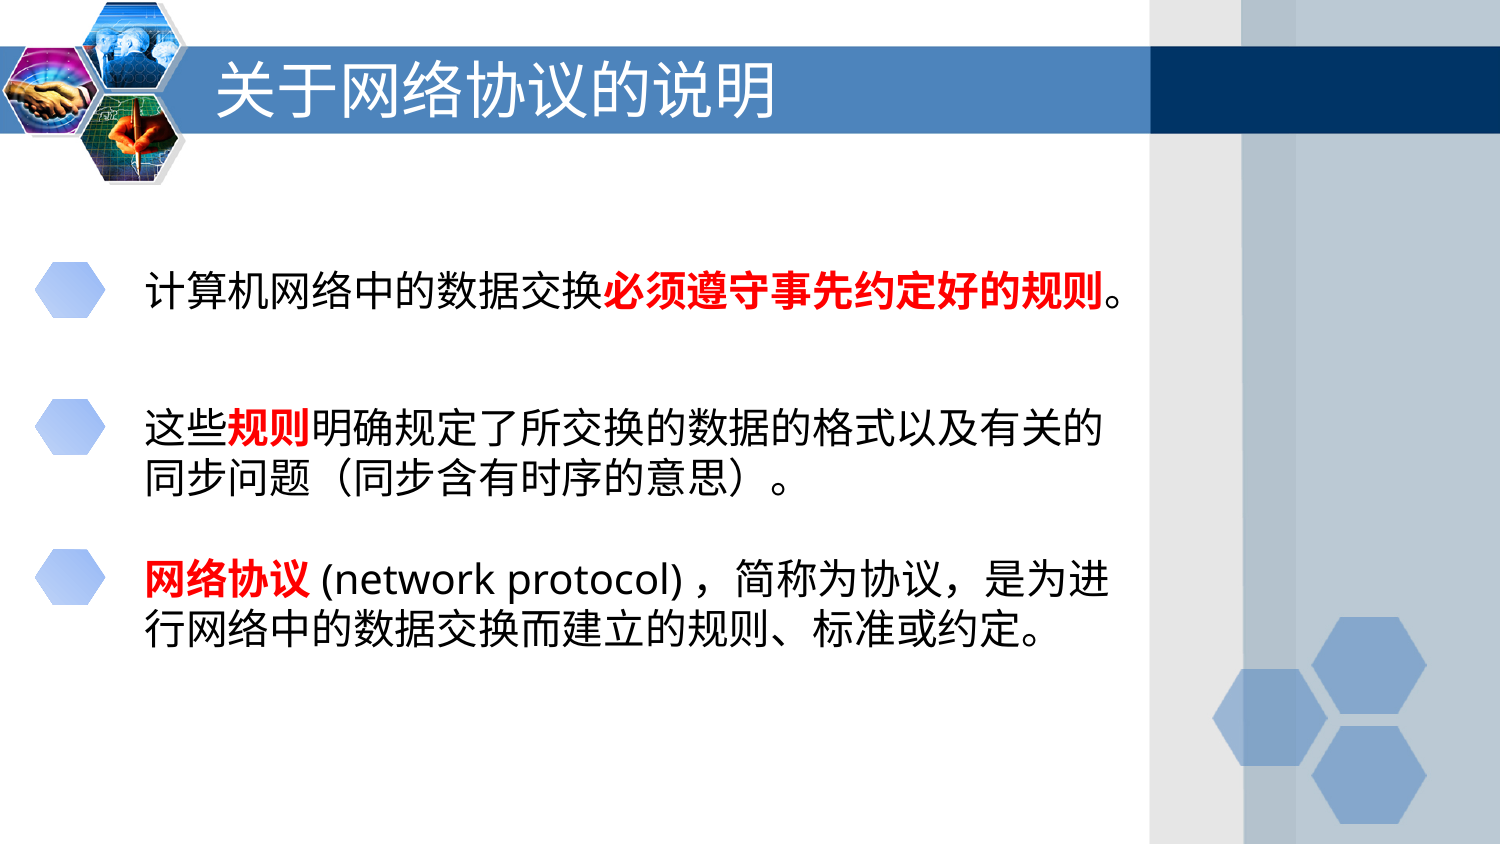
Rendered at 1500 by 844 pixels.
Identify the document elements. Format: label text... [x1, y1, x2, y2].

text_box 网络协议(network protocol)，简称为协议，是为进行网络中的数据交换而建立的规则、标准或约定。 [129, 545, 1158, 747]
text_box [33, 547, 107, 607]
text_box 这些规则明确规定了所交换的数据的格式以及有关的同步问题（同步含有时序的意思）。 [129, 459, 1158, 545]
list 关于网络协议的说明 [199, 43, 1168, 115]
picture [0, 0, 1500, 844]
text_box [33, 396, 107, 457]
text_box [33, 260, 107, 320]
text_box 计算机网络中的数据交换必须遵守事先约定好的规则。 [129, 257, 1158, 459]
